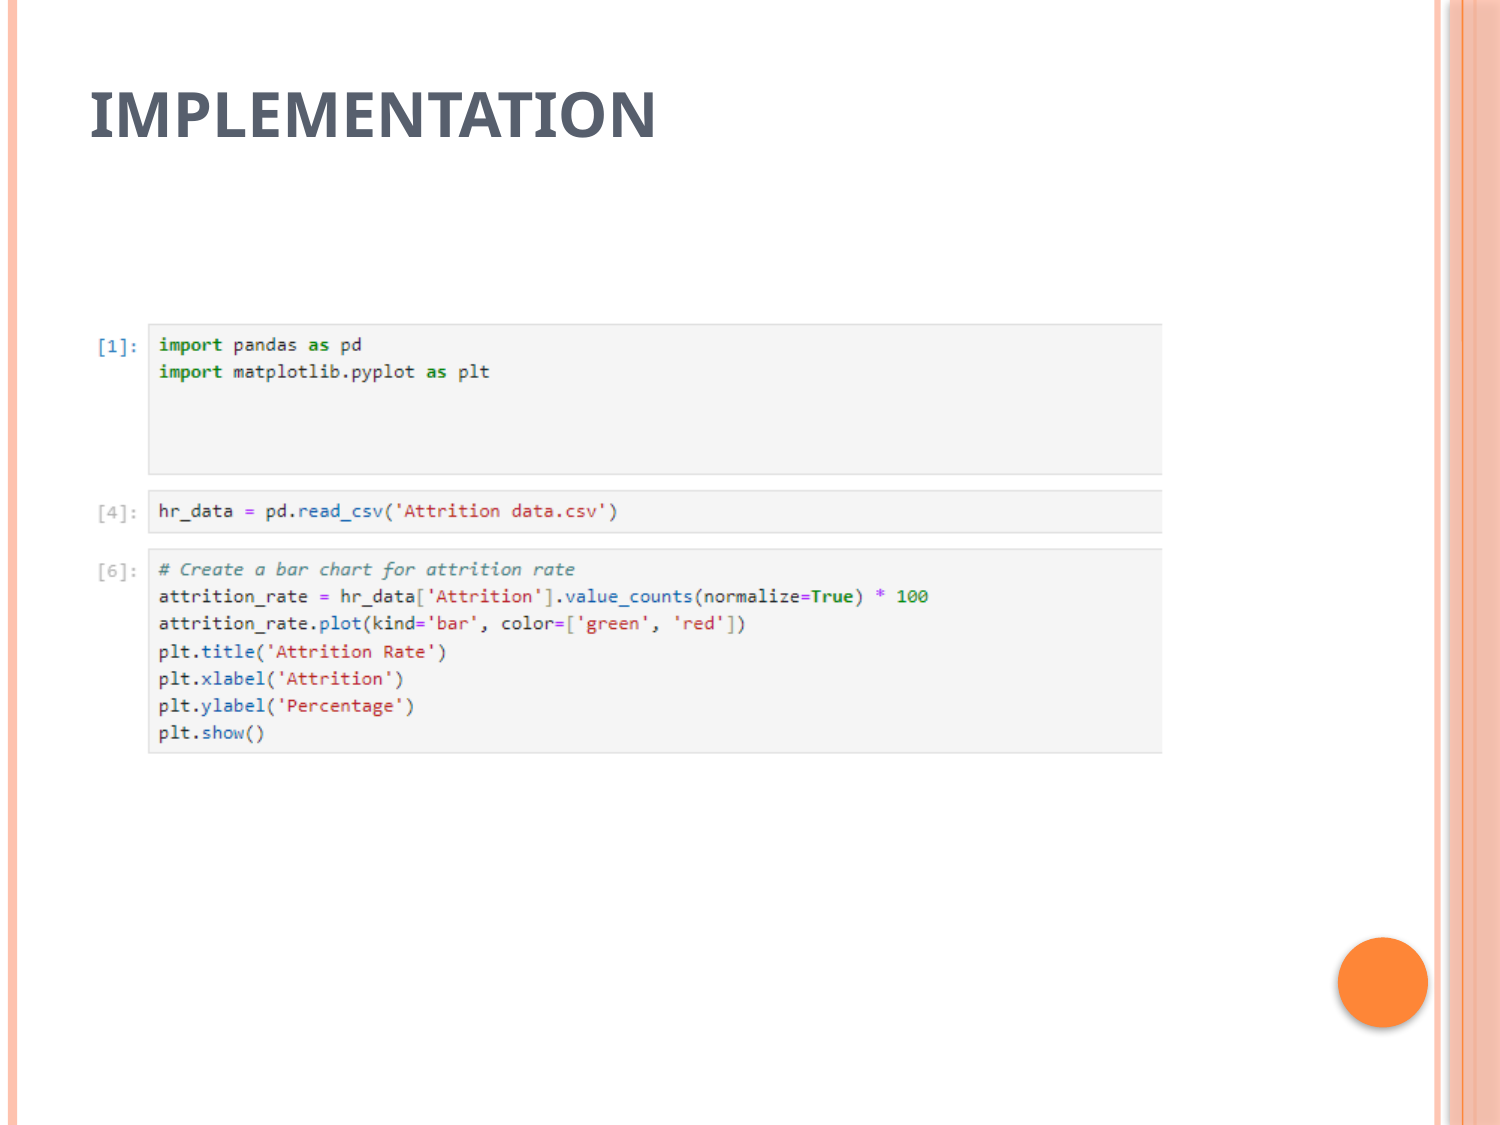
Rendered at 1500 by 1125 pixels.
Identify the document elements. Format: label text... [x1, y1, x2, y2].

title Implementation [75, 45, 1300, 233]
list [74, 317, 1301, 1007]
